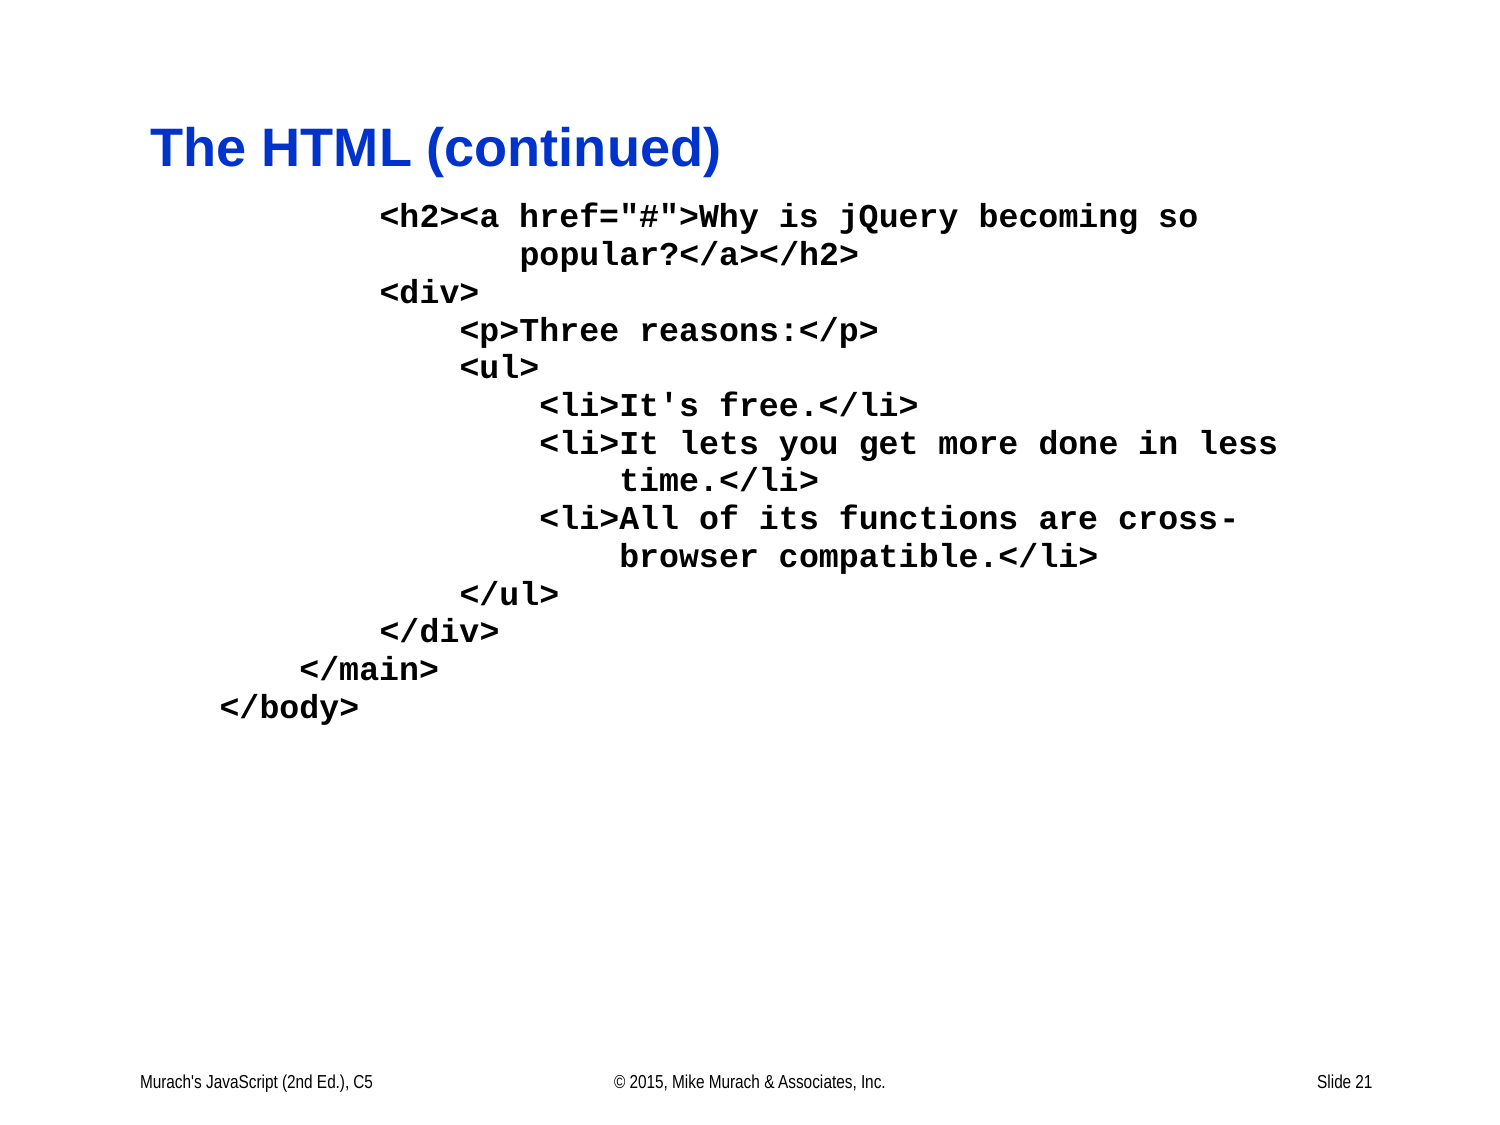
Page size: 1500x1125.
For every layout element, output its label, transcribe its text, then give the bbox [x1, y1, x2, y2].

footer © 2015, Mike Murach & Associates, Inc. [474, 1025, 1025, 1100]
title The HTML (continued) [150, 112, 1350, 179]
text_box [162, 199, 1361, 731]
slide_number Slide 21 [1074, 1025, 1388, 1100]
slide_number Murach's JavaScript (2nd Ed.), C5 [125, 1025, 450, 1100]
